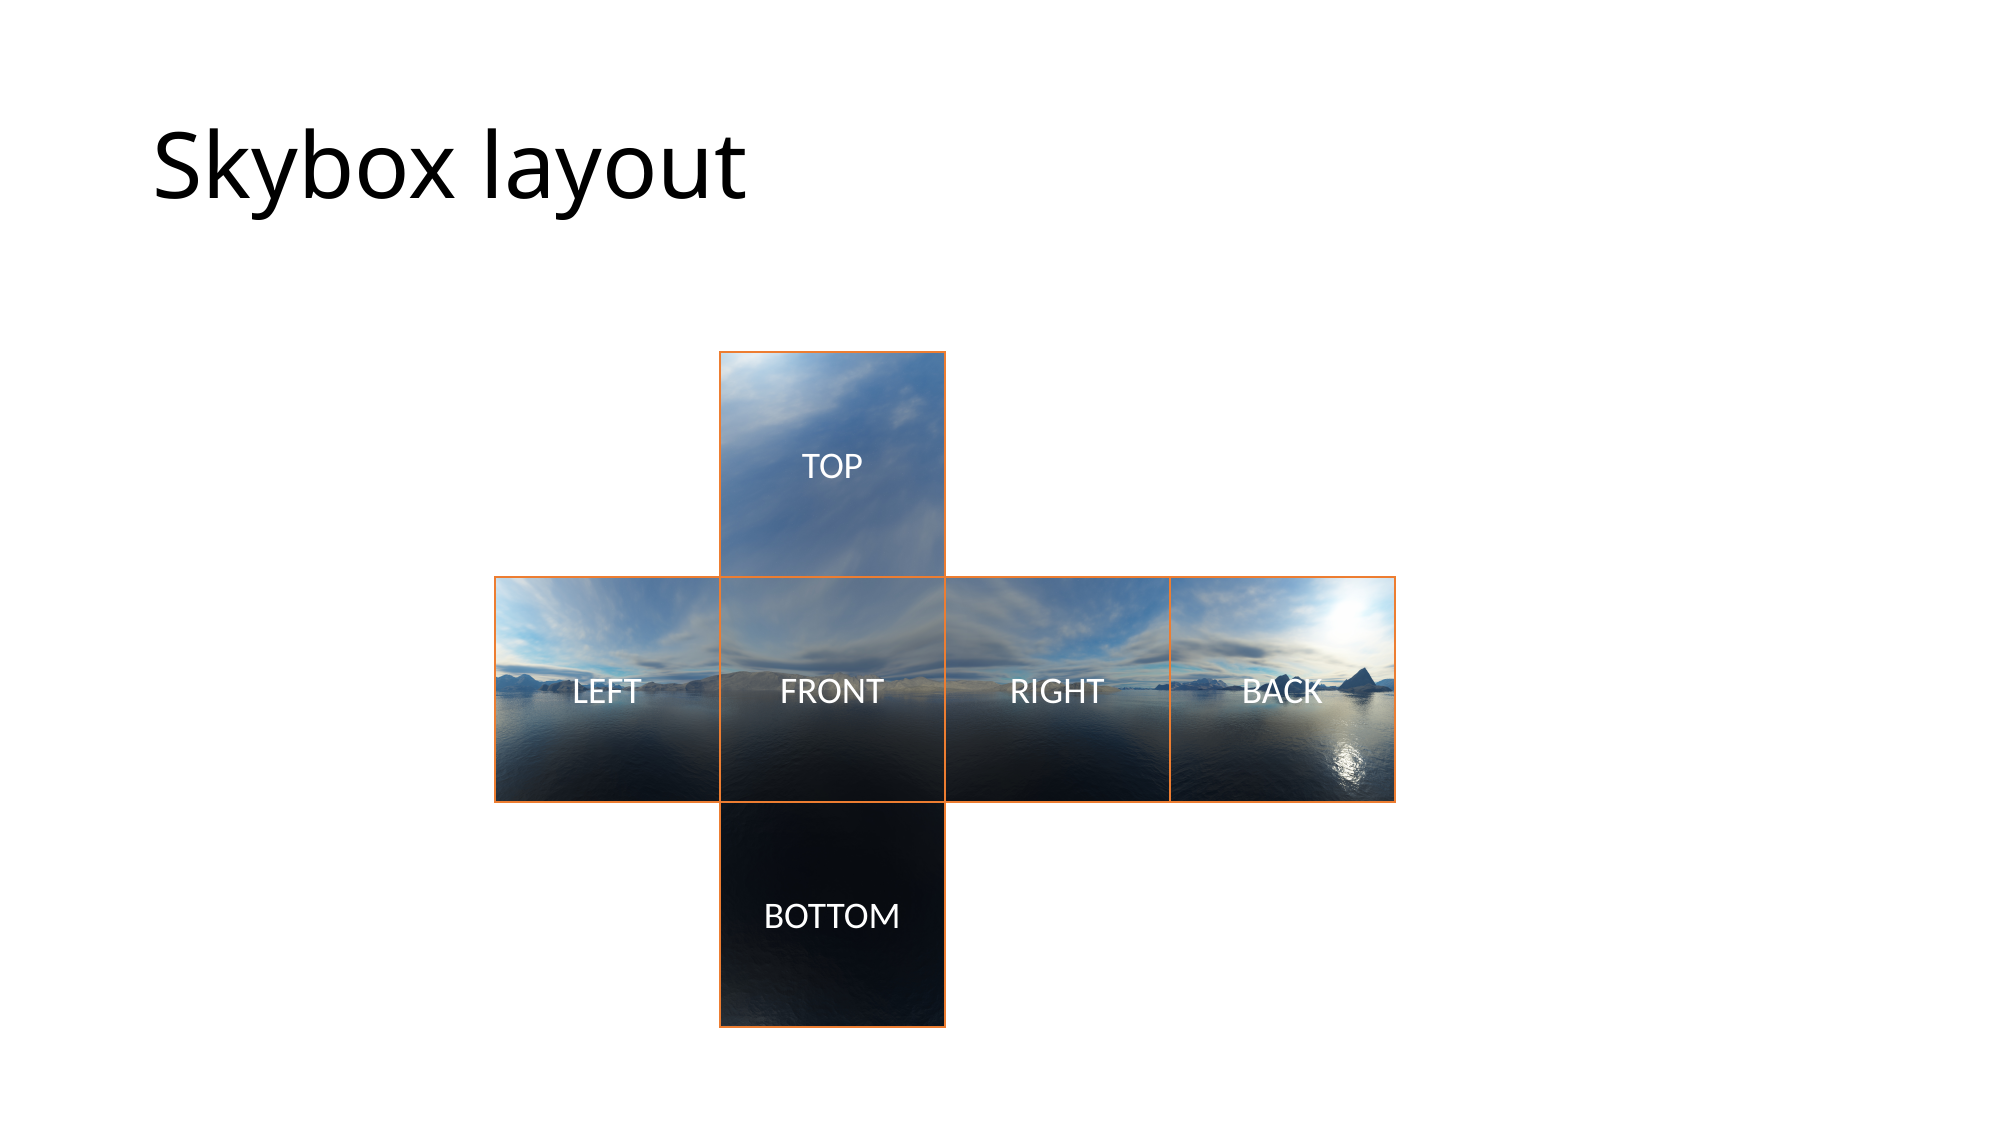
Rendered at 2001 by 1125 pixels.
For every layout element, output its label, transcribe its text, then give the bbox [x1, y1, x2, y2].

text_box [494, 351, 1395, 1027]
title Skybox layout [137, 59, 1863, 278]
